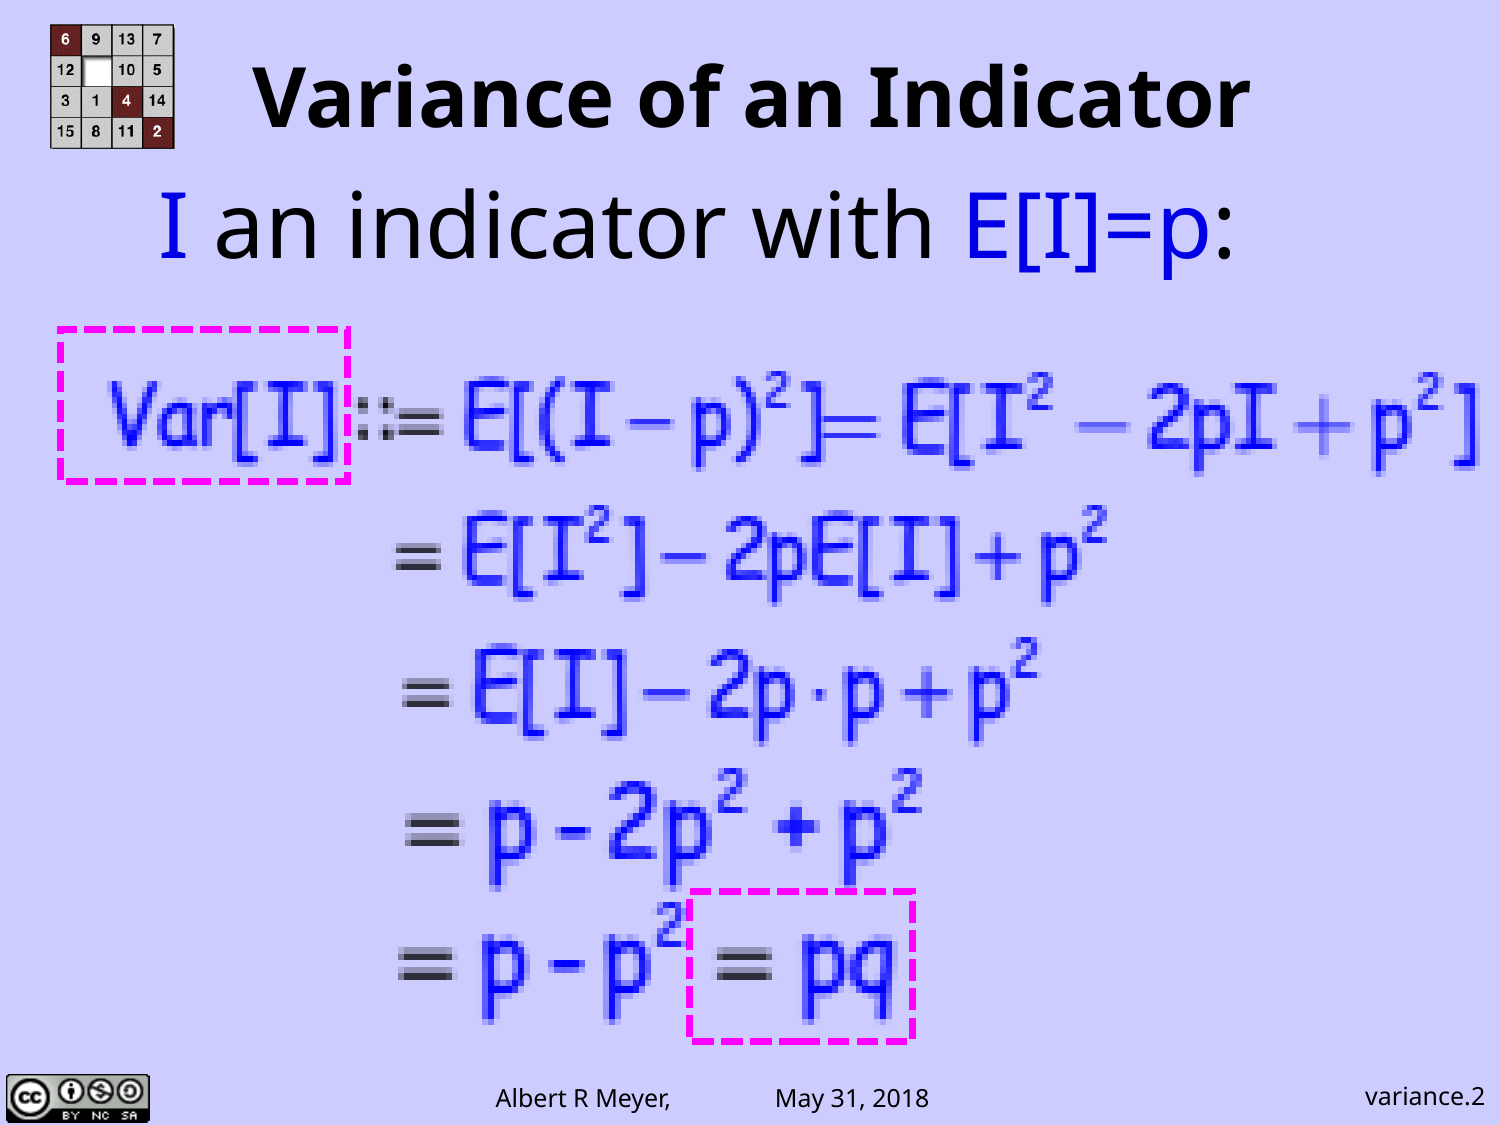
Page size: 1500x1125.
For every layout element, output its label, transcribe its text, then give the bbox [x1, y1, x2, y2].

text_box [392, 729, 930, 900]
title Variance of an Indicator [237, 0, 1476, 188]
text_box [689, 908, 913, 1042]
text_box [385, 862, 899, 1033]
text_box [809, 339, 1482, 484]
text_box I an indicator with E[I]=p: [144, 159, 1365, 285]
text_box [97, 339, 807, 480]
picture [6, 1074, 150, 1123]
picture [50, 24, 175, 149]
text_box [386, 473, 1114, 614]
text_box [391, 602, 1053, 755]
text_box [60, 329, 348, 482]
